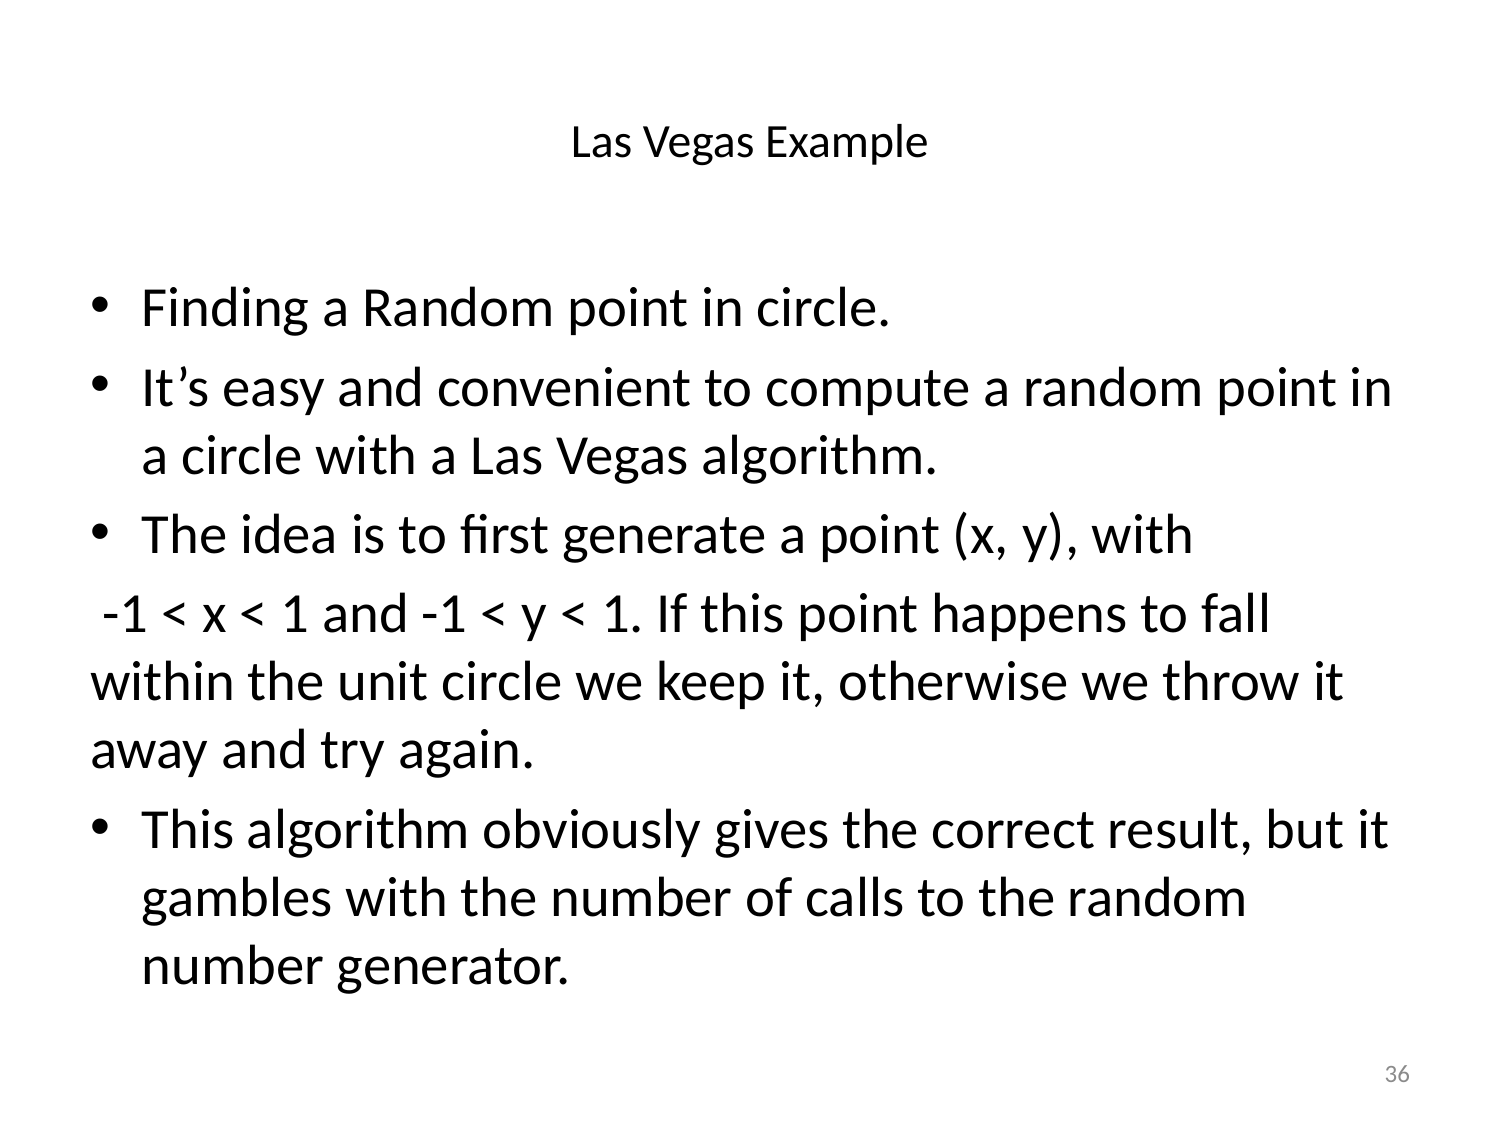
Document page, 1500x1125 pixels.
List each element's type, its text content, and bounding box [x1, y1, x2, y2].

title Las Vegas Example [75, 45, 1425, 233]
list Finding a Random point in circle. It’s easy and convenient to compute a random point in a circle with a Las Vegas algorithm. The idea is to first generate a point (x, y), with -1 < x < 1 and -1 < y < 1. If this point happens to fall within the unit circle we keep it, otherwise we throw it away and try again. This algorithm obviously gives the correct result, but it gambles with the number of calls to the random number generator. [75, 262, 1425, 1005]
slide_number 36 [1074, 1042, 1425, 1103]
